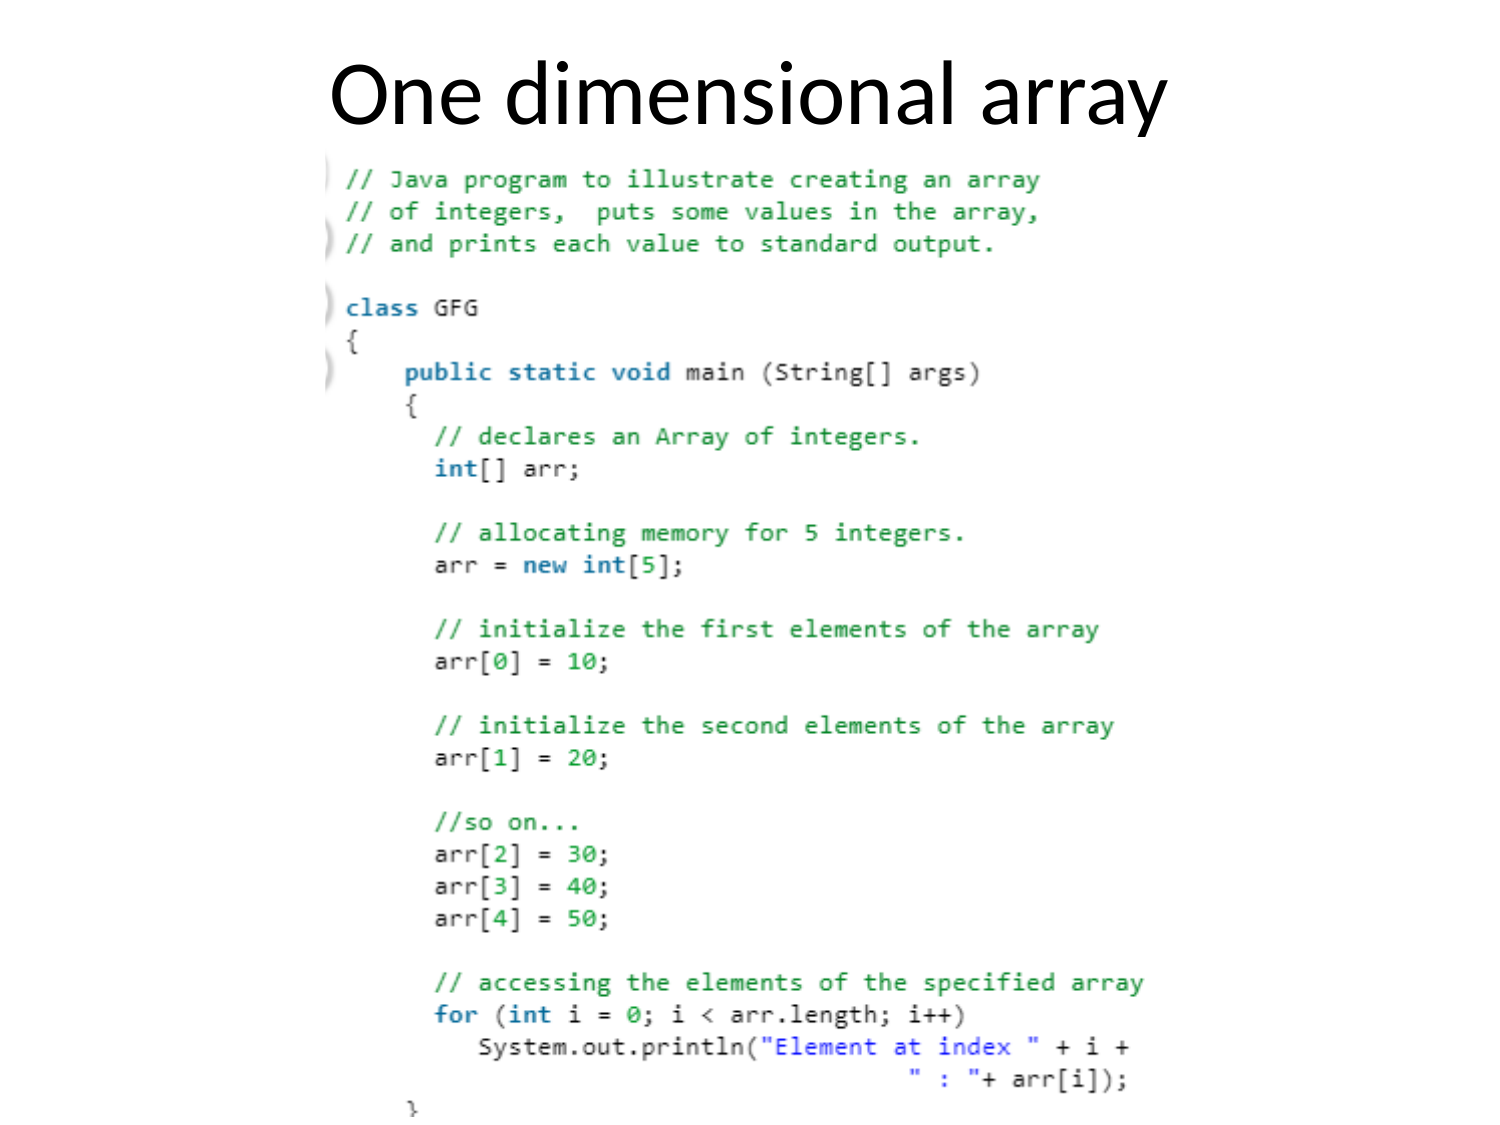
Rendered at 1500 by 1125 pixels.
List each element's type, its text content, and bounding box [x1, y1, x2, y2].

picture [324, 137, 1176, 1117]
title One dimensional array [75, 12, 1425, 163]
